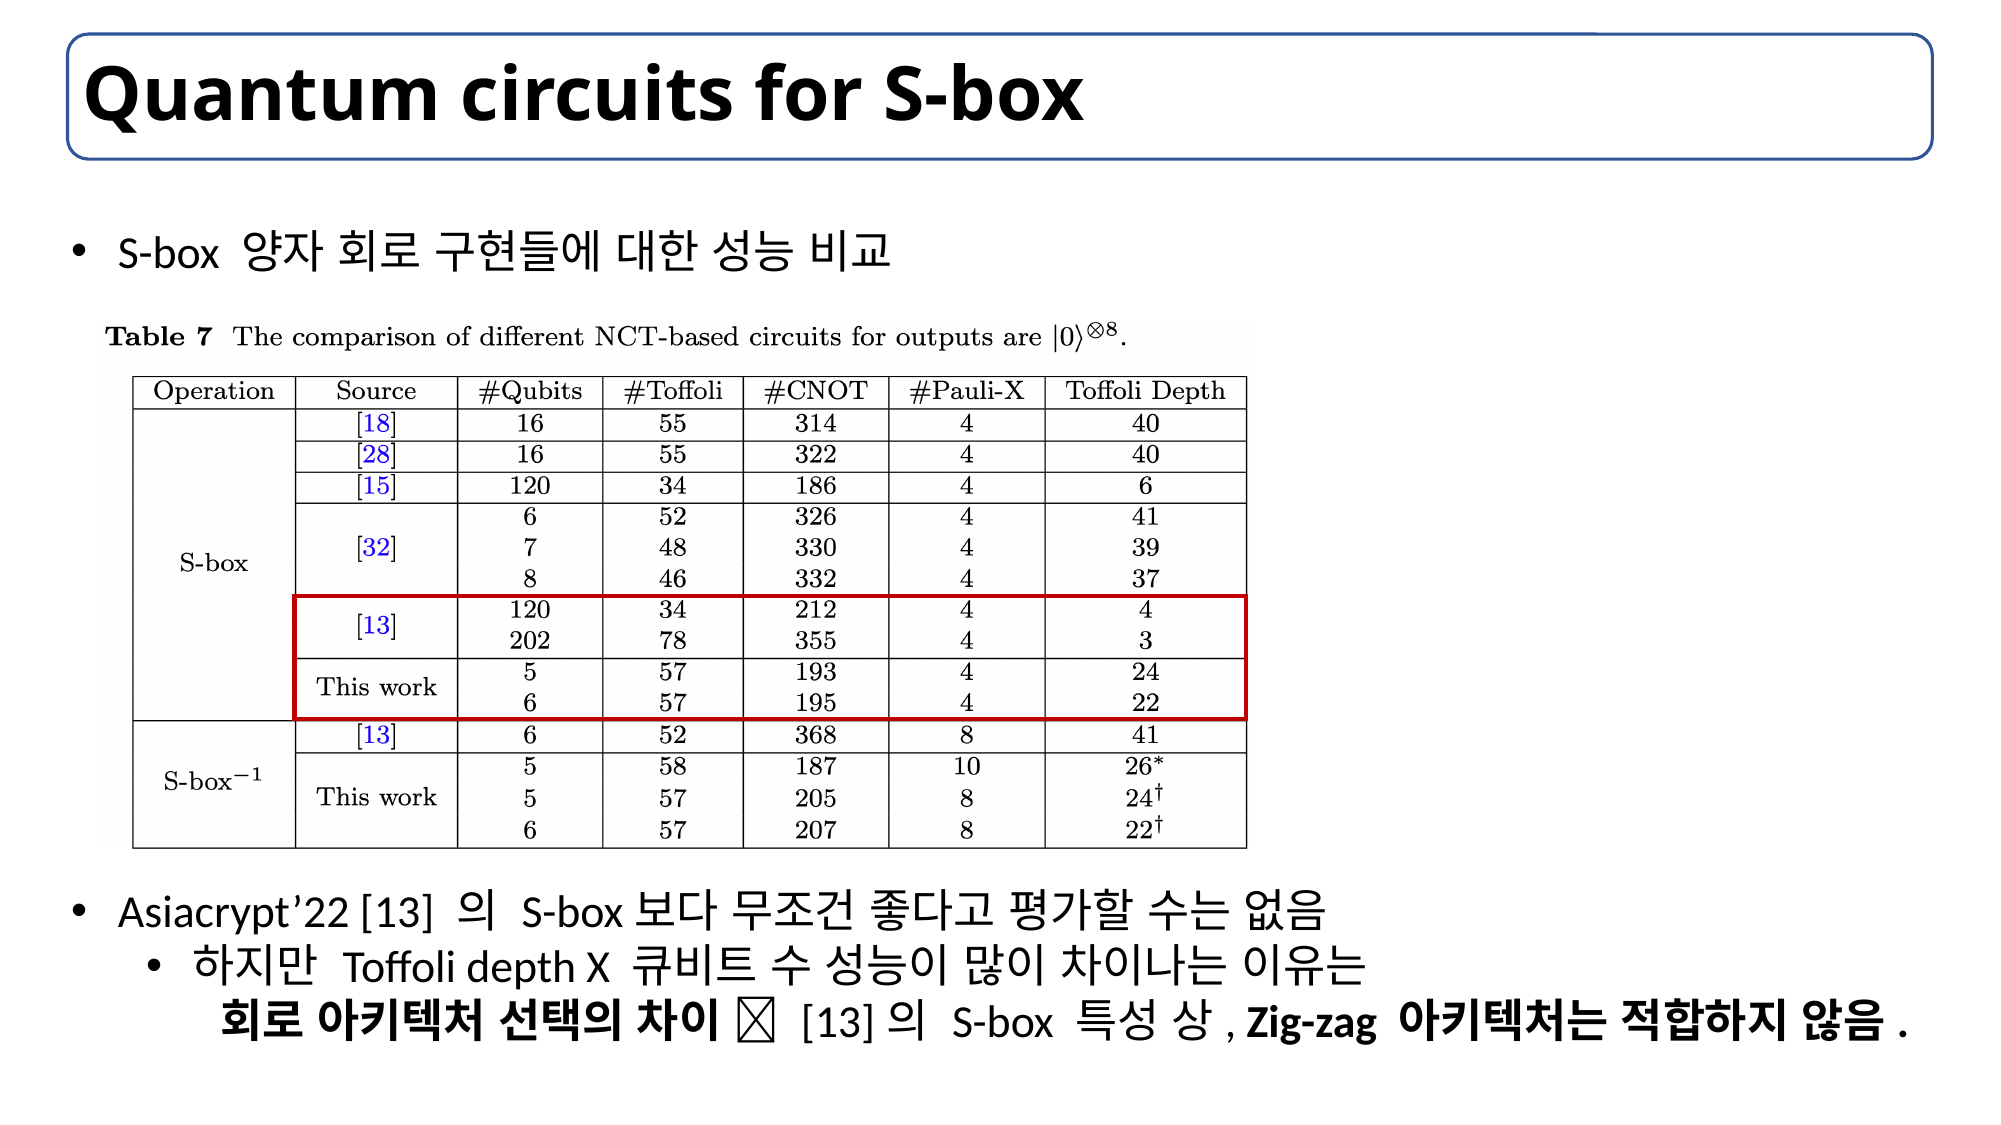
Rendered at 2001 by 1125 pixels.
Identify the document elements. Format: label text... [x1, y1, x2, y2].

title Quantum circuits for S-box [67, 34, 1933, 160]
picture [97, 320, 1258, 850]
text_box S-box 양자 회로 구현들에 대한 성능 비교 Asiacrypt’22 [13] 의 S-box보다 무조건 좋다고 평가할 수는 없음 하지만 Toffoli depth X 큐비트 수 성능이 많이 차이나는 이유는 회로 아키텍처 선택의 차이  [13]의 S-box 특성 상, Zig-zag 아키텍처는 적합하지 않음. [56, 215, 1924, 1055]
